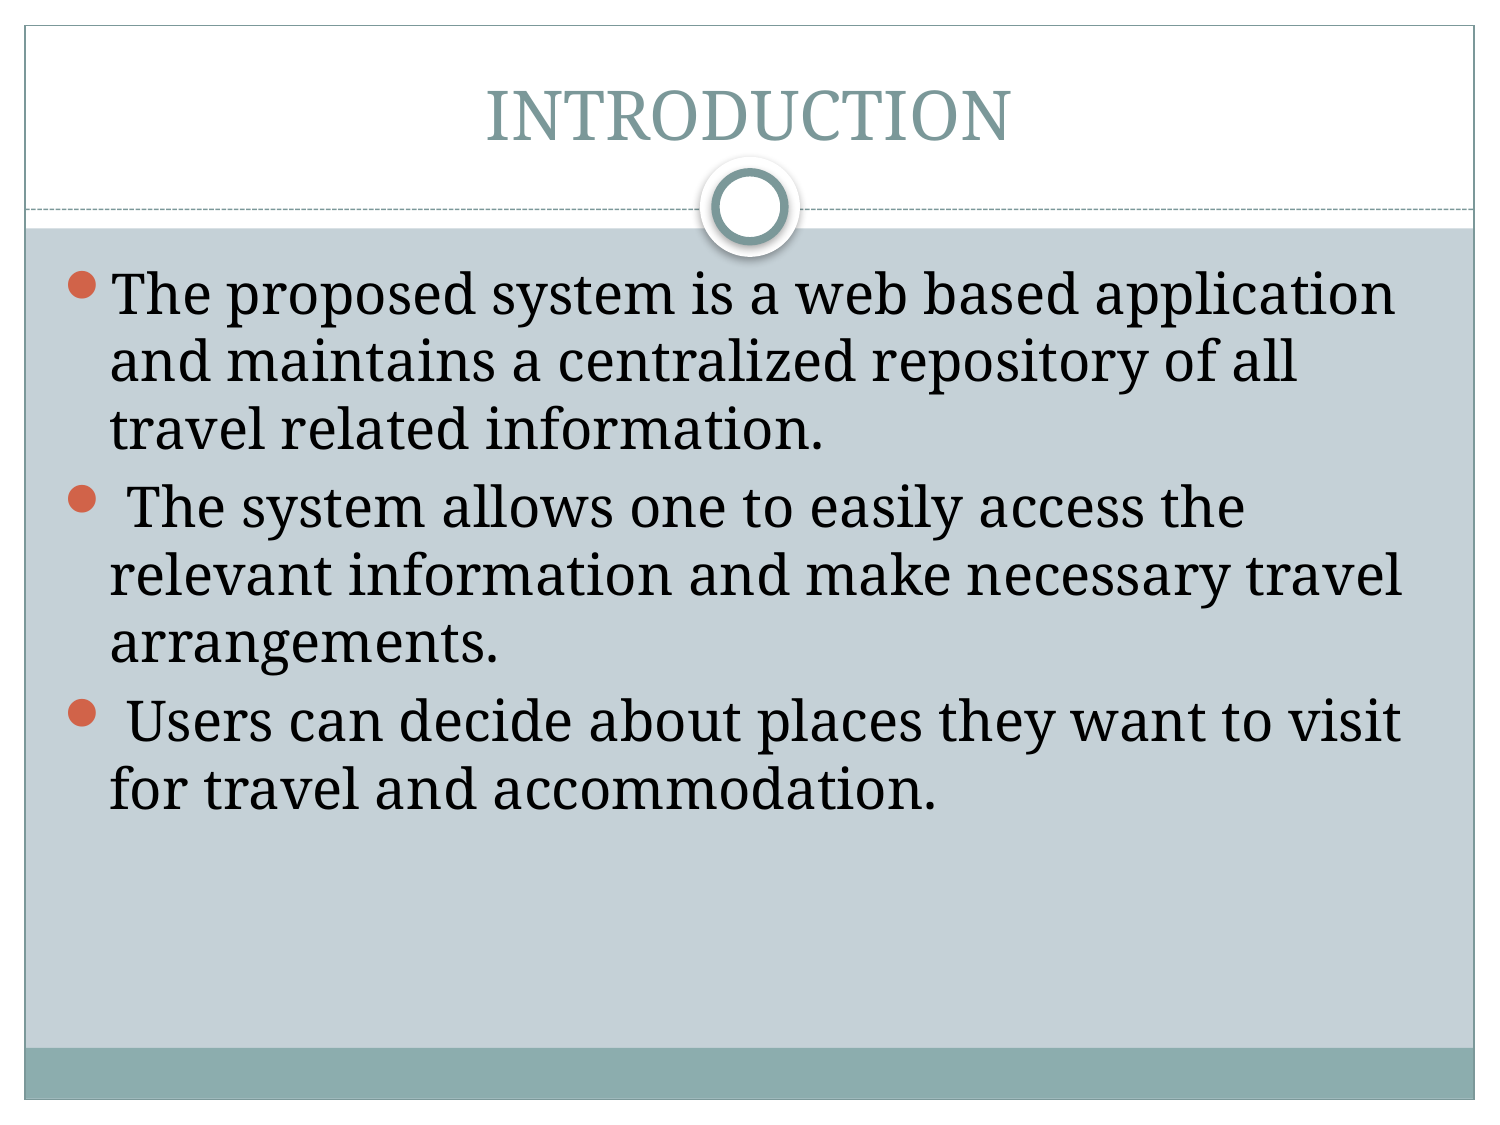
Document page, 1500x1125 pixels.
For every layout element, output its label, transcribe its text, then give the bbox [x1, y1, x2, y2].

list The proposed system is a web based application and maintains a centralized repository of all travel related information. The system allows one to easily access the relevant information and make necessary travel arrangements. Users can decide about places they want to visit for travel and accommodation. [49, 250, 1445, 1001]
title INTRODUCTION [49, 37, 1450, 162]
